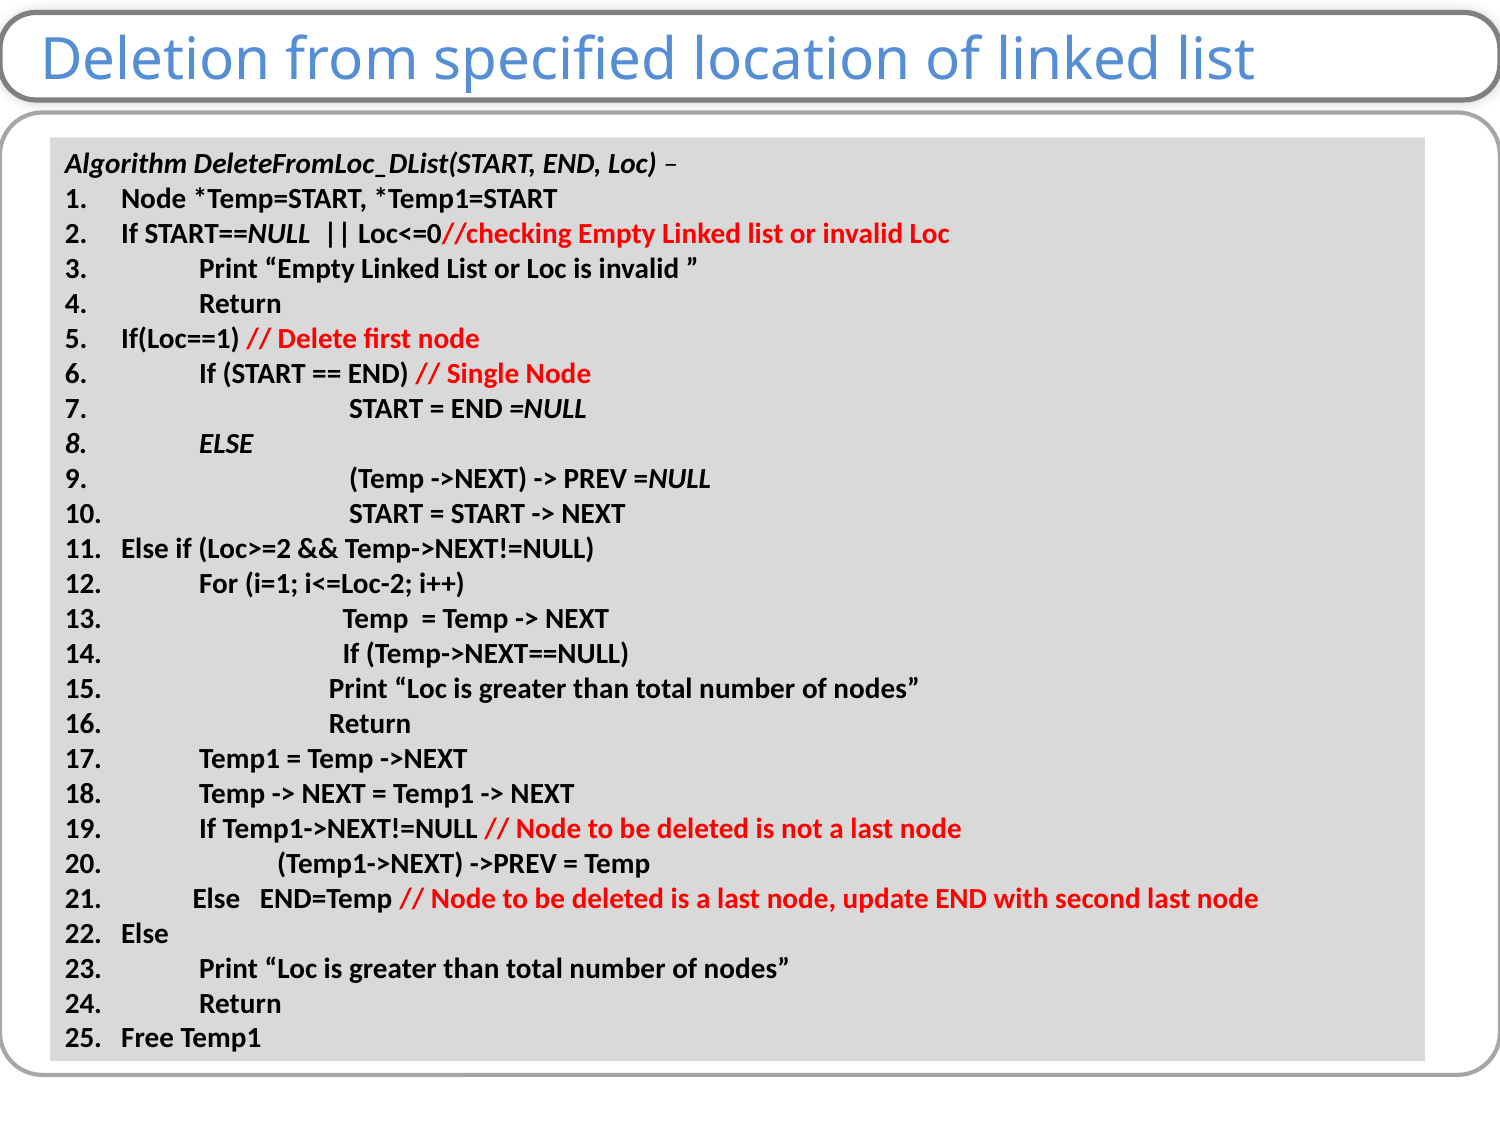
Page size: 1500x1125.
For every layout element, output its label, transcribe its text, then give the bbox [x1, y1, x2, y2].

text_box [0, 111, 1500, 1078]
text_box Deletion from specified location of linked list [0, 10, 1500, 103]
text_box Algorithm DeleteFromLoc_DList(START, END, Loc) – Node *Temp=START, *Temp1=START If START==NULL || Loc<=0//checking Empty Linked list or invalid Loc Print “Empty Linked List or Loc is invalid ” Return If(Loc==1) // Delete first node If (START == END) // Single Node START = END =NULL ELSE (Temp ->NEXT) -> PREV =NULL START = START -> NEXT Else if (Loc>=2 && Temp->NEXT!=NULL) For (i=1; i<=Loc-2; i++) Temp = Temp -> NEXT If (Temp->NEXT==NULL) Print “Loc is greater than total number of nodes” Return Temp1 = Temp ->NEXT Temp -> NEXT = Temp1 -> NEXT If Temp1->NEXT!=NULL // Node to be deleted is not a last node (Temp1->NEXT) ->PREV = Temp Else END=Temp // Node to be deleted is a last node, update END with second last node Else Print “Loc is greater than total number of nodes” Return Free Temp1 [50, 137, 1425, 1062]
